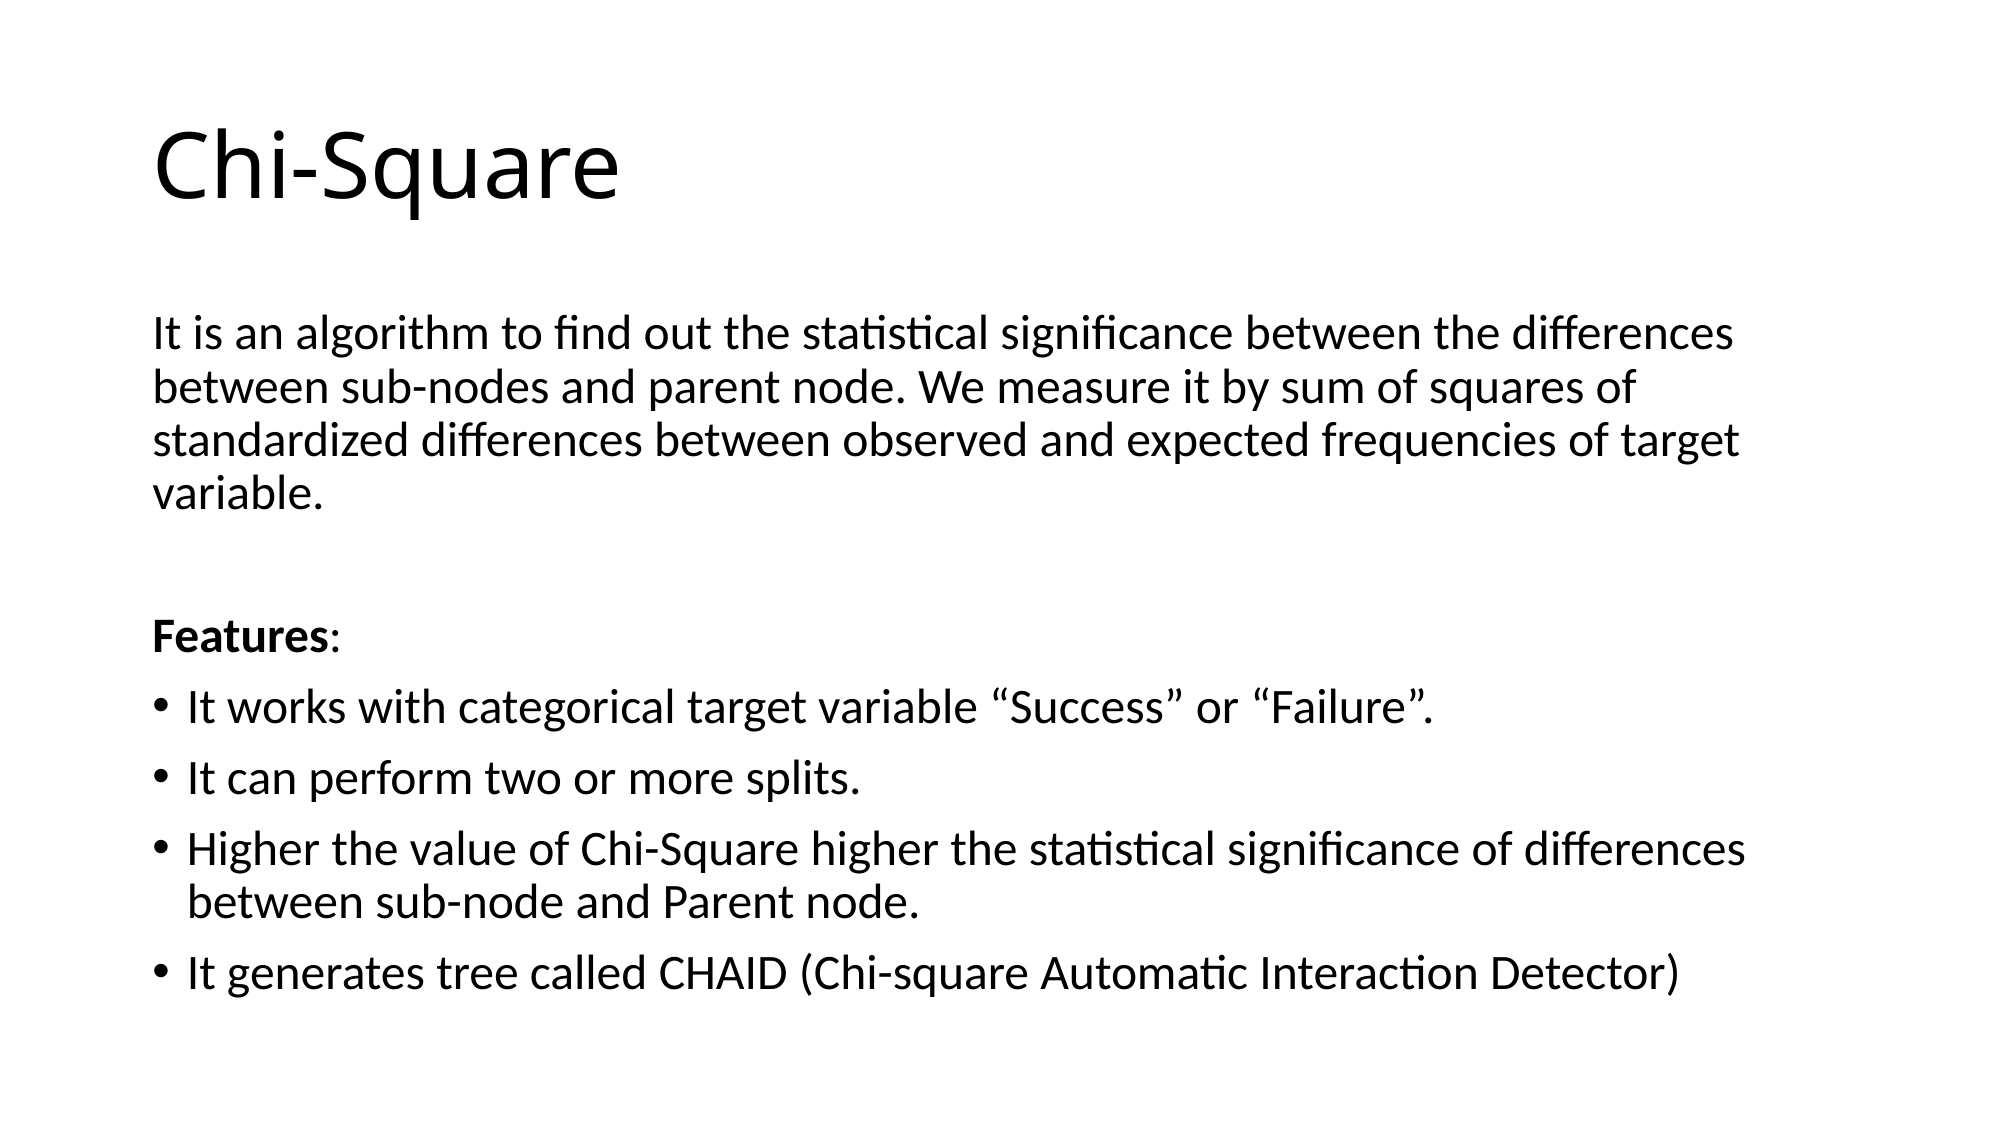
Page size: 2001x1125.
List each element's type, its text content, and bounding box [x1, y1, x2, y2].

list It is an algorithm to find out the statistical significance between the differences between sub-nodes and parent node. We measure it by sum of squares of standardized differences between observed and expected frequencies of target variable. Features: It works with categorical target variable “Success” or “Failure”. It can perform two or more splits. Higher the value of Chi-Square higher the statistical significance of differences between sub-node and Parent node. It generates tree called CHAID (Chi-square Automatic Interaction Detector) [137, 299, 1863, 1014]
title Chi-Square [137, 59, 1863, 278]
